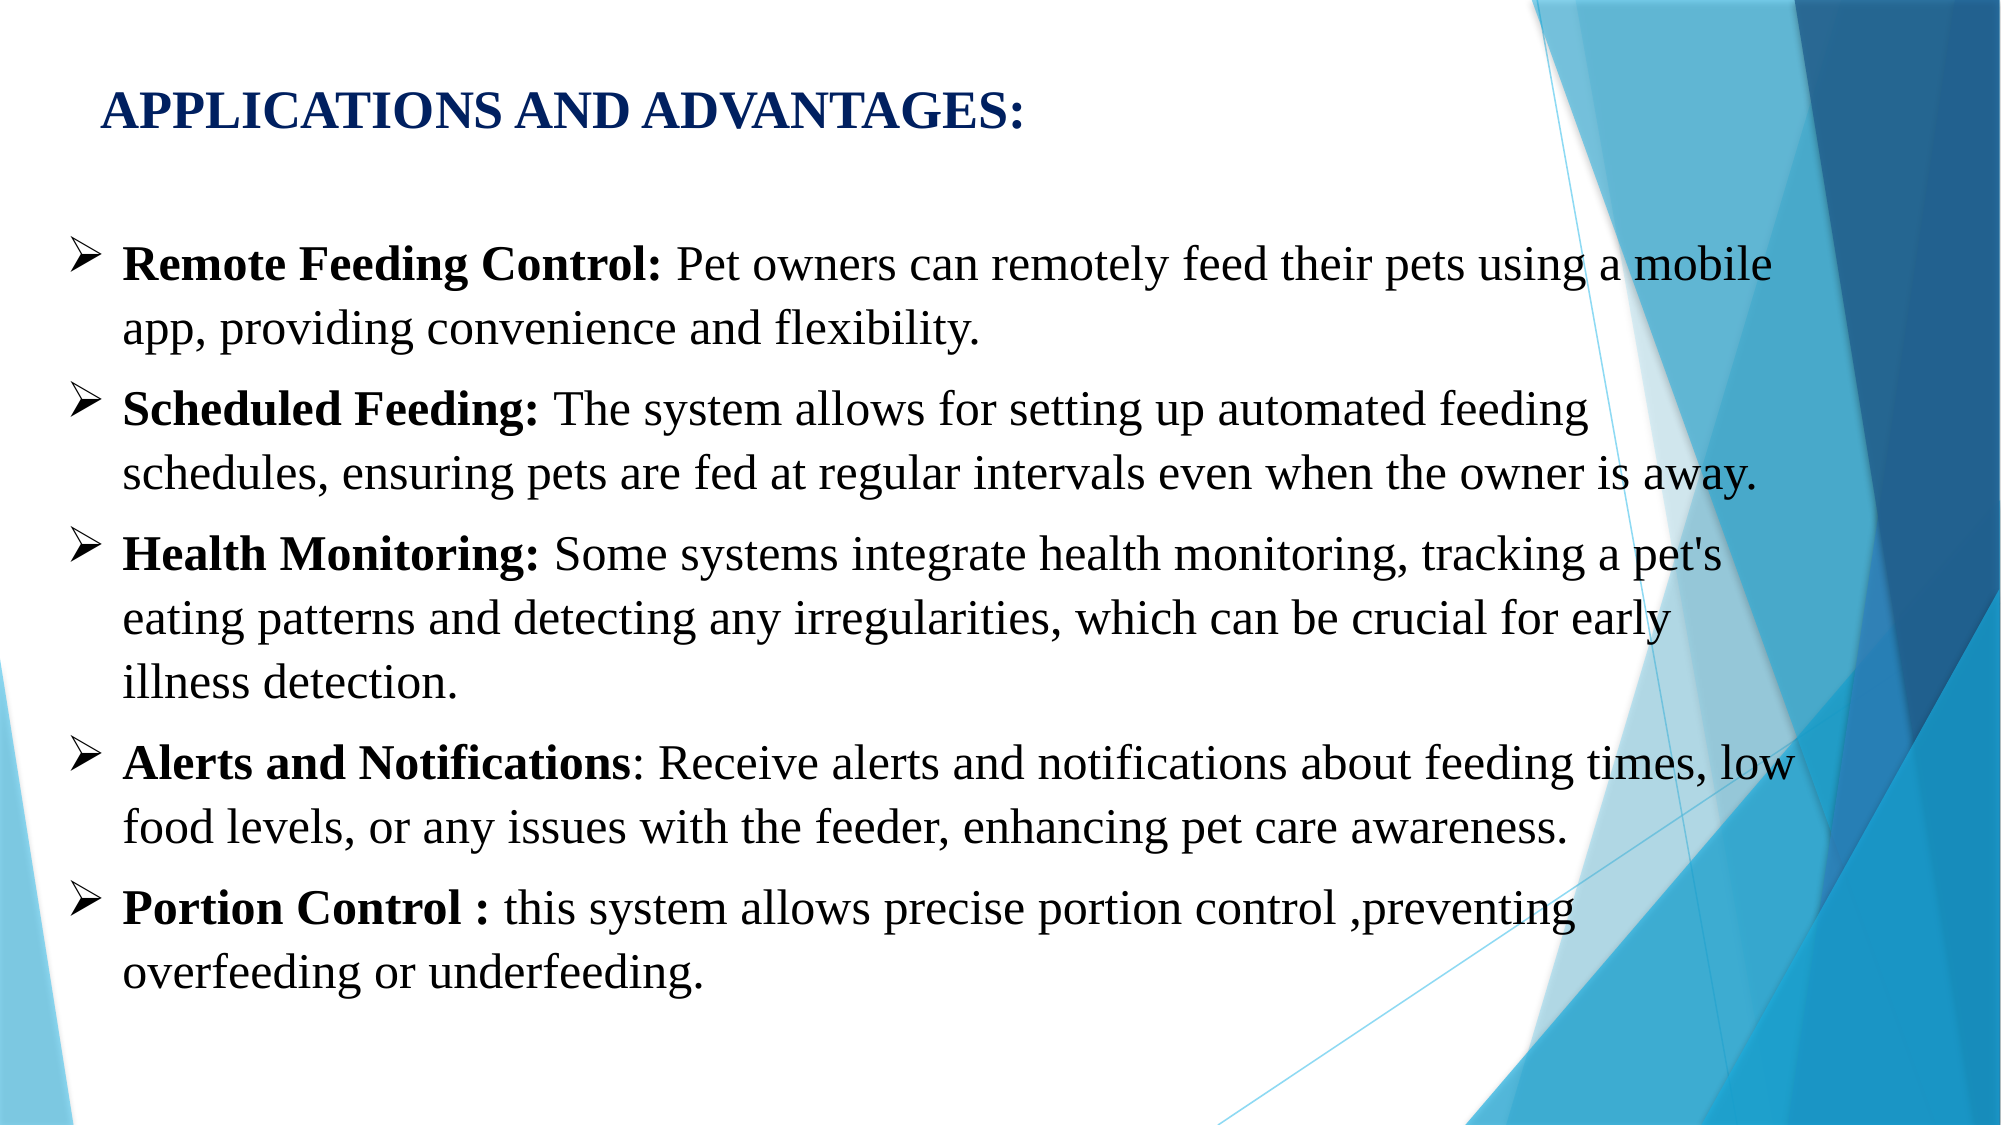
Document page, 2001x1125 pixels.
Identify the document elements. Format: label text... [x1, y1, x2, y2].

text_box Remote Feeding Control: Pet owners can remotely feed their pets using a mobile app, providing convenience and flexibility. Scheduled Feeding: The system allows for setting up automated feeding schedules, ensuring pets are fed at regular intervals even when the owner is away. Health Monitoring: Some systems integrate health monitoring, tracking a pet's eating patterns and detecting any irregularities, which can be crucial for early illness detection. Alerts and Notifications: Receive alerts and notifications about feeding times, low food levels, or any issues with the feeder, enhancing pet care awareness. Portion Control : this system allows precise portion control ,preventing overfeeding or underfeeding. [51, 218, 1812, 1007]
title APPLICATIONS AND ADVANTAGES: [85, 34, 1064, 179]
